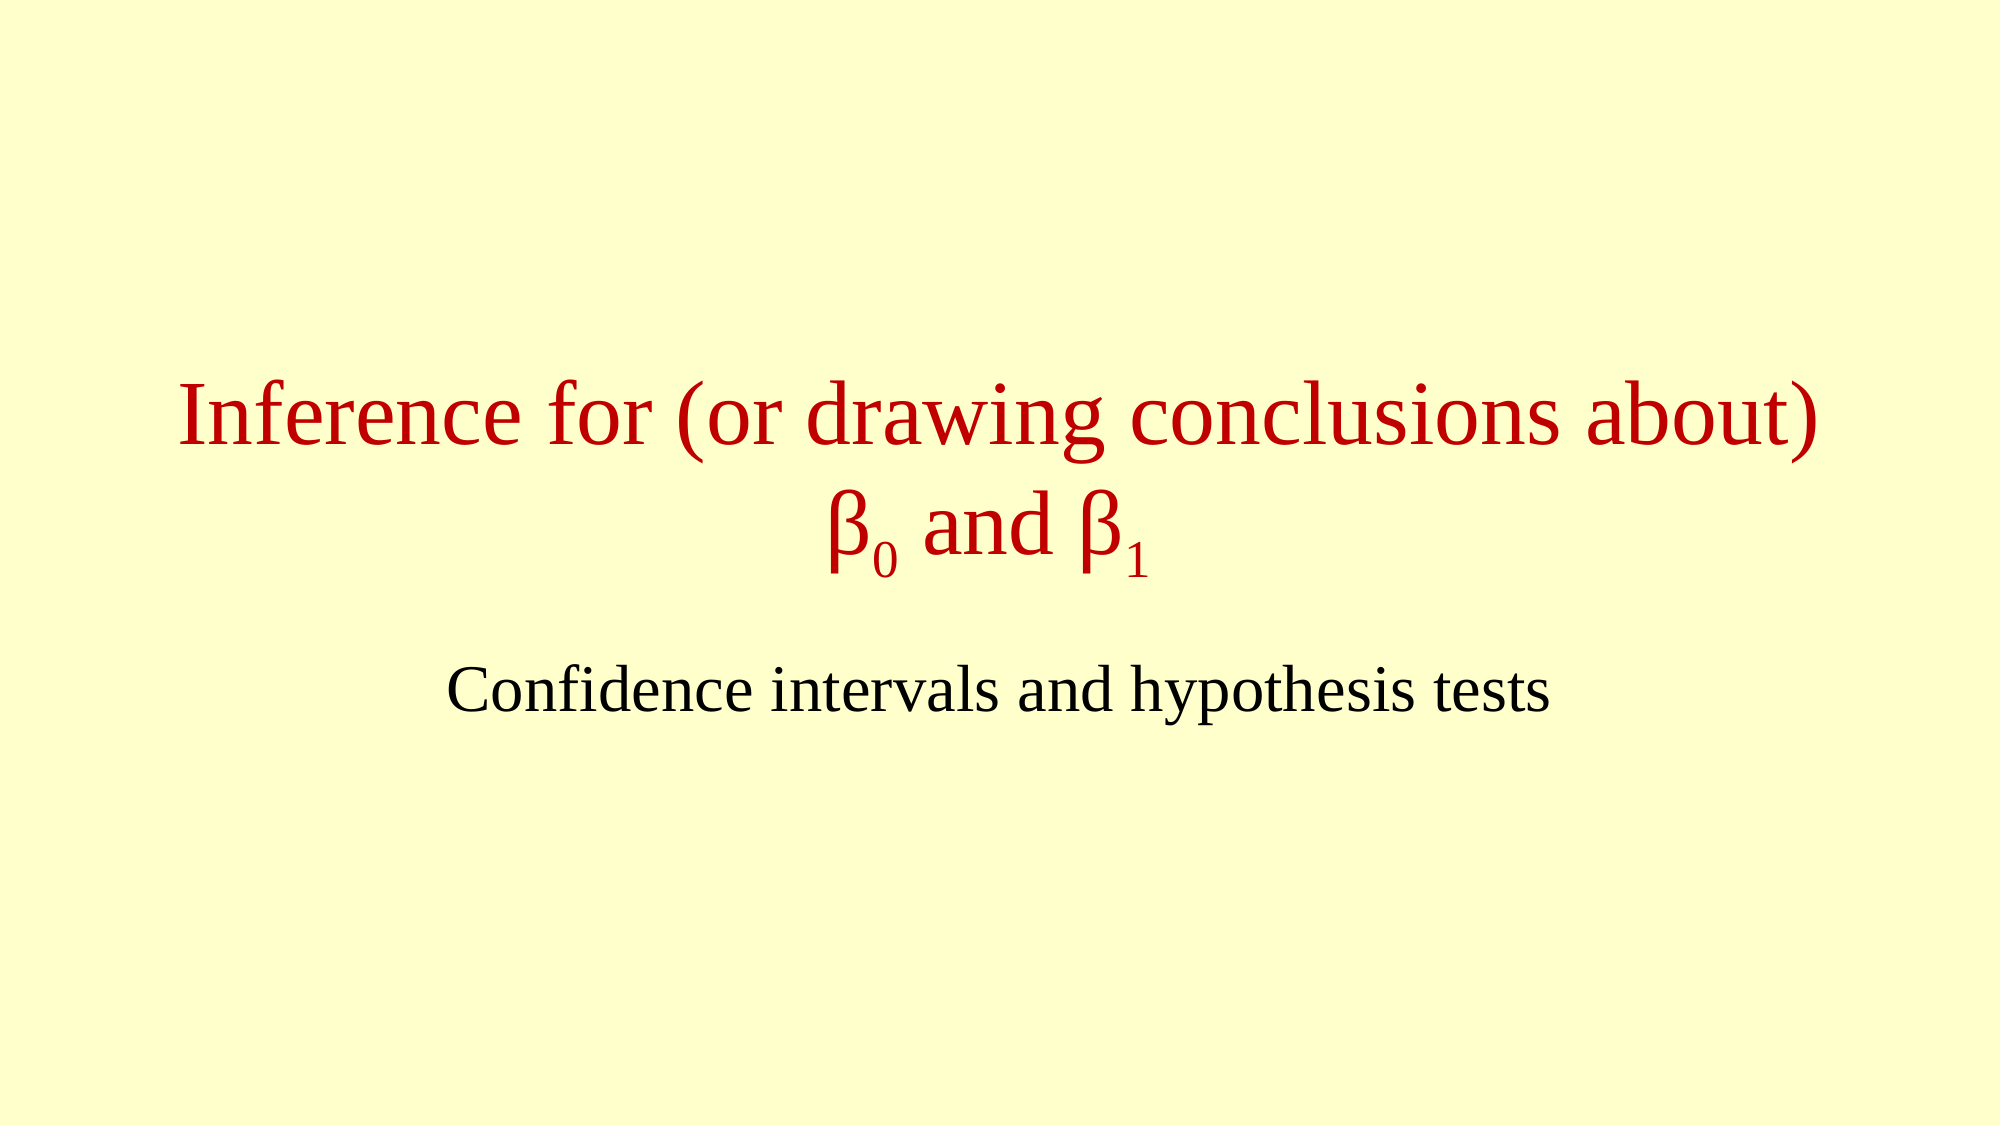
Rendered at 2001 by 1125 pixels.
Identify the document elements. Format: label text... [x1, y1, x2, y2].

title Inference for (or drawing conclusions about) β0 and β1 [150, 349, 1850, 591]
subtitle Confidence intervals and hypothesis tests [300, 637, 1700, 925]
